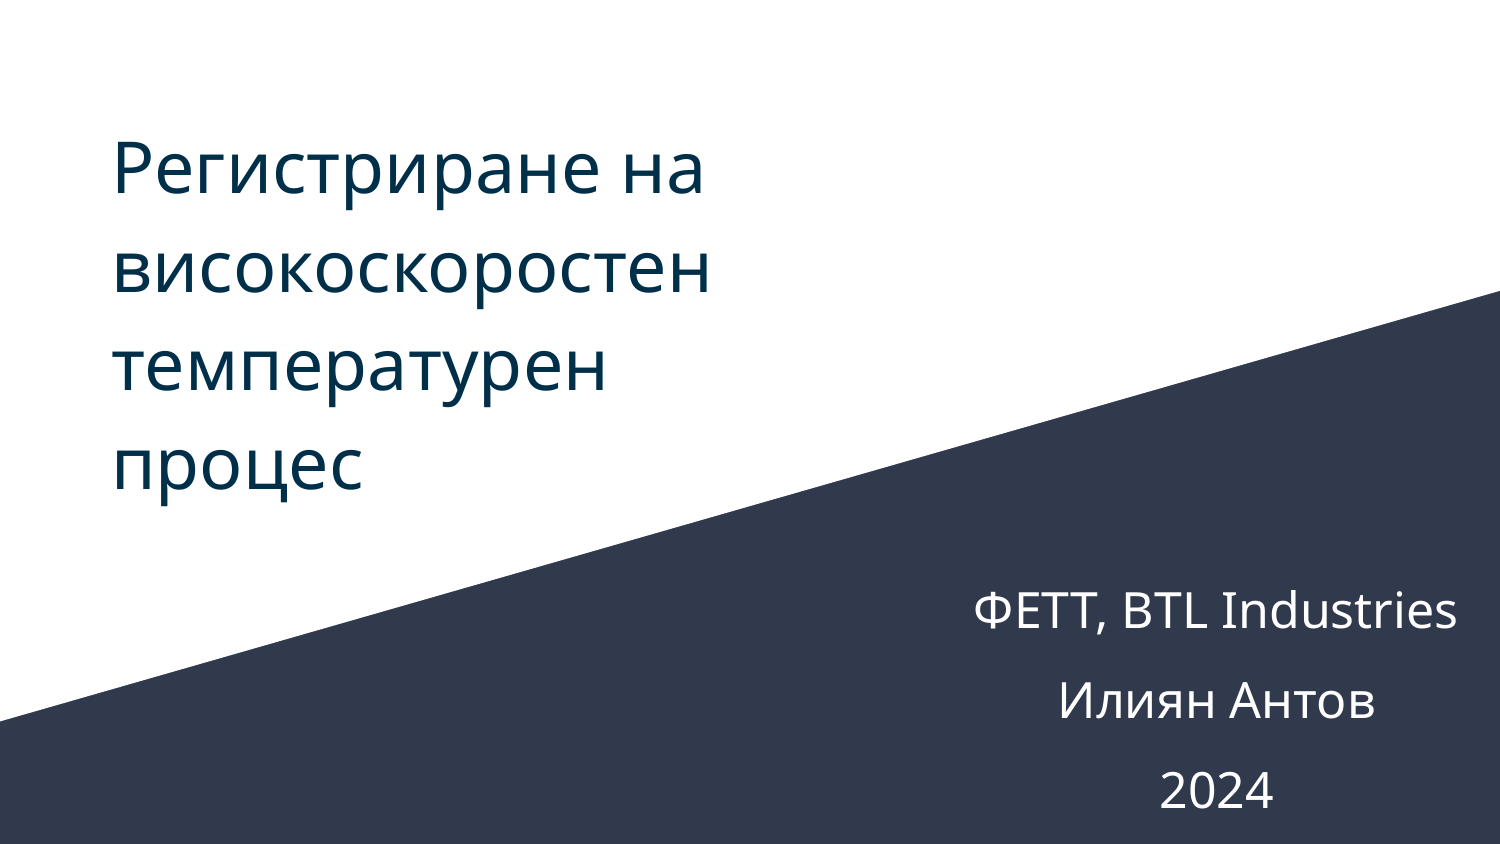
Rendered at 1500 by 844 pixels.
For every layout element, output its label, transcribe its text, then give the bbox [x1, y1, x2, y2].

subtitle ФЕТТ, BTL Industries Илиян Антов 2024 [933, 533, 1500, 844]
title Регистриране на високоскоростен температурен процес [95, 93, 840, 516]
